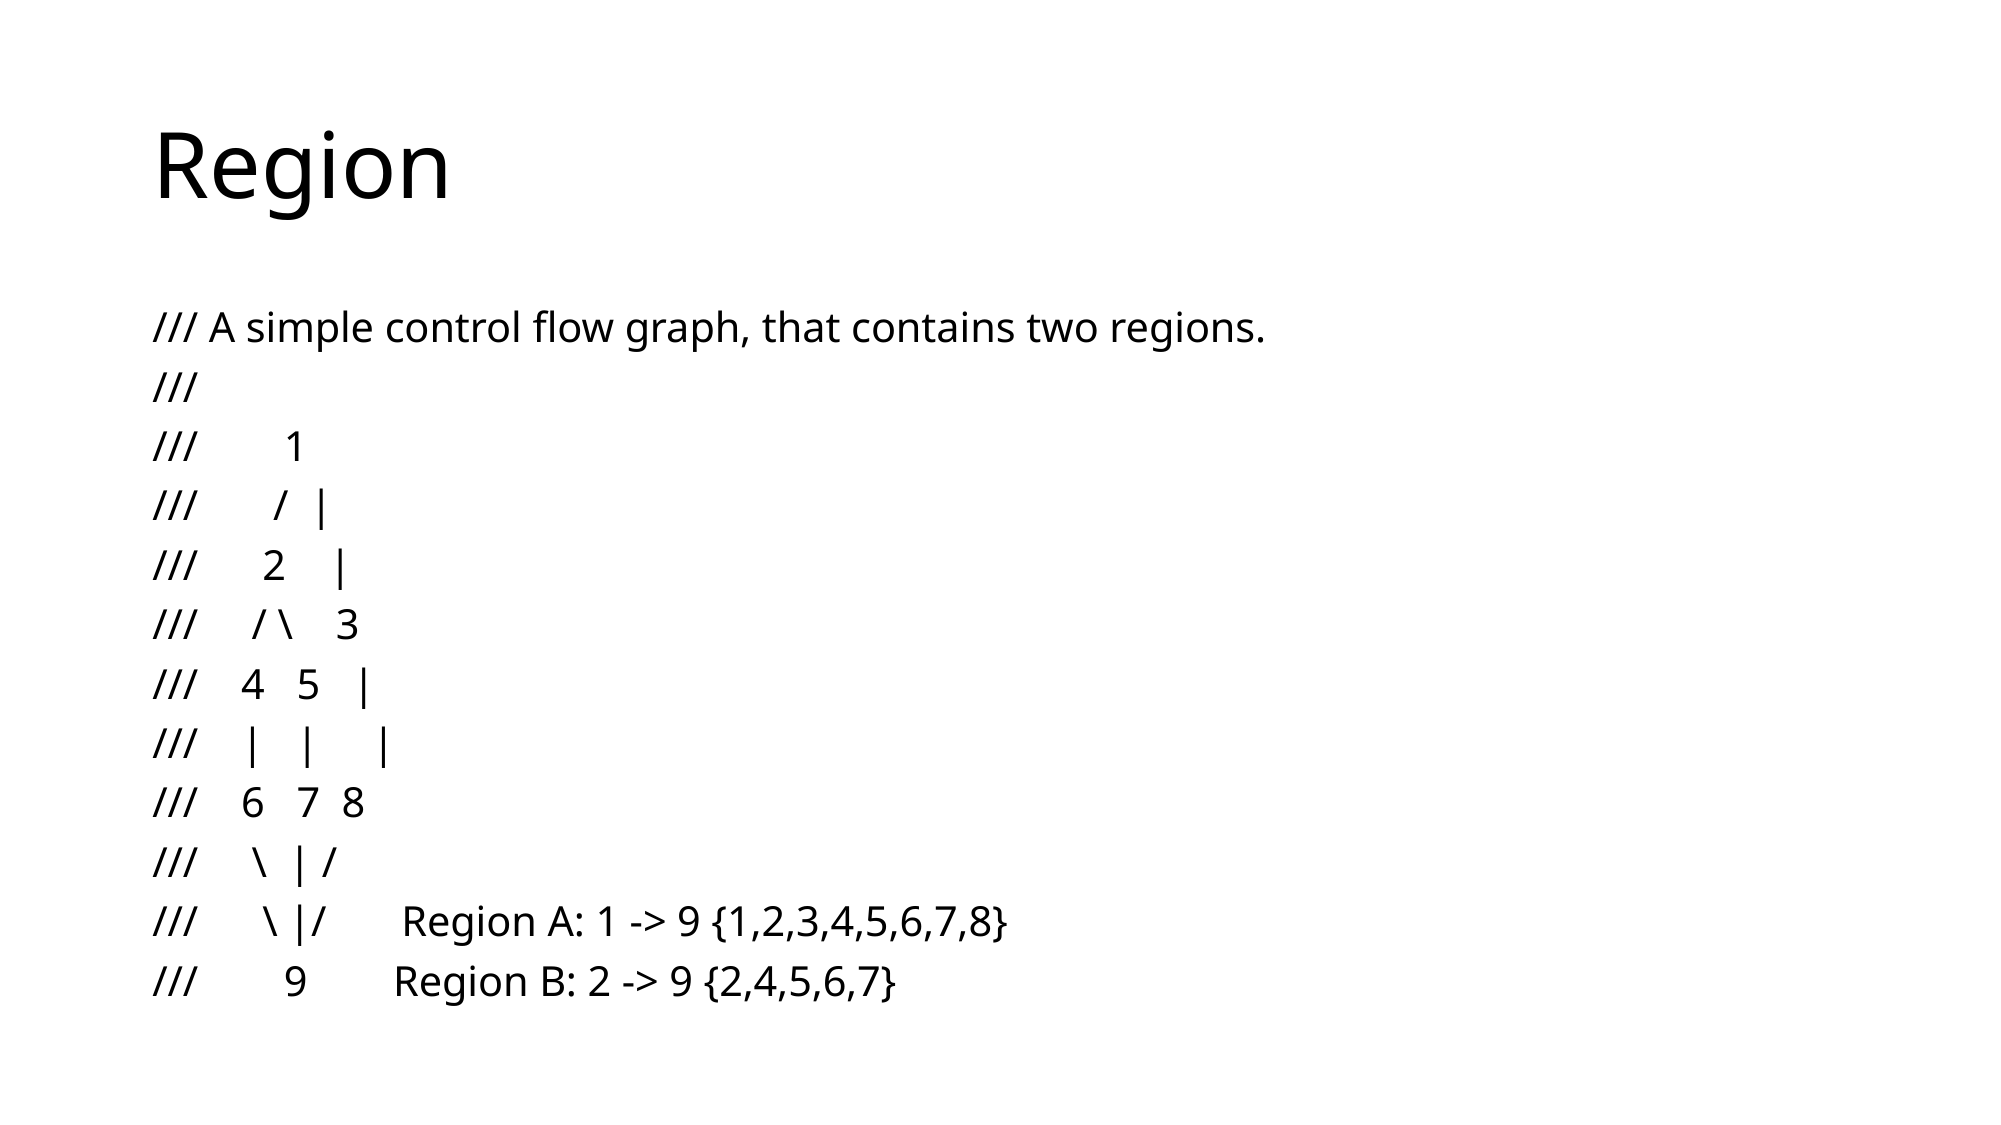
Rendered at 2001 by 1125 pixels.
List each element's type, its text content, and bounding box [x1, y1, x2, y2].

title Region [137, 59, 1863, 278]
list /// A simple control flow graph, that contains two regions. /// /// 1 /// / | /// 2 | /// / \ 3 /// 4 5 | /// | | | /// 6 7 8 /// \ | / /// \ |/ Region A: 1 -> 9 {1,2,3,4,5,6,7,8} /// 9 Region B: 2 -> 9 {2,4,5,6,7} [137, 299, 1863, 1014]
